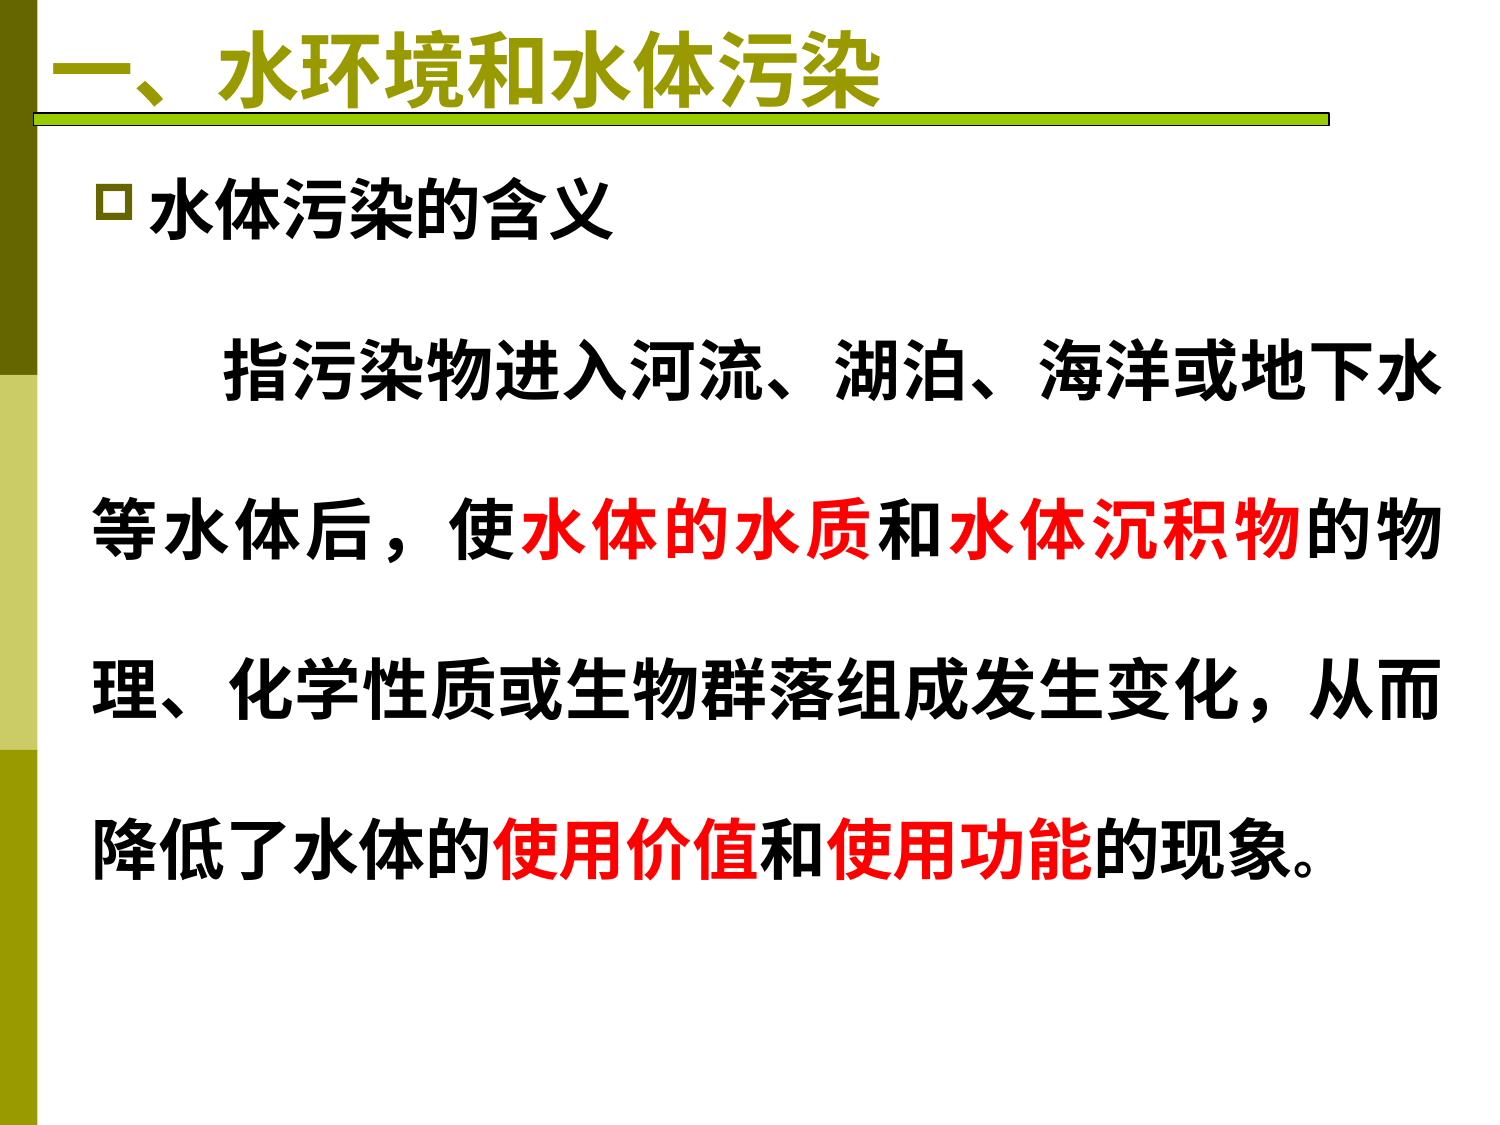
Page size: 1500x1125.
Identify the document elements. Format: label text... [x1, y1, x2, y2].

list 水体污染的含义 指污染物进入河流、湖泊、海洋或地下水等水体后，使水体的水质和水体沉积物的物理、化学性质或生物群落组成发生变化，从而降低了水体的使用价值和使用功能的现象。 [76, 160, 1459, 1035]
text_box [33, 113, 1329, 126]
title 一、水环境和水体污染 [0, 0, 1128, 126]
